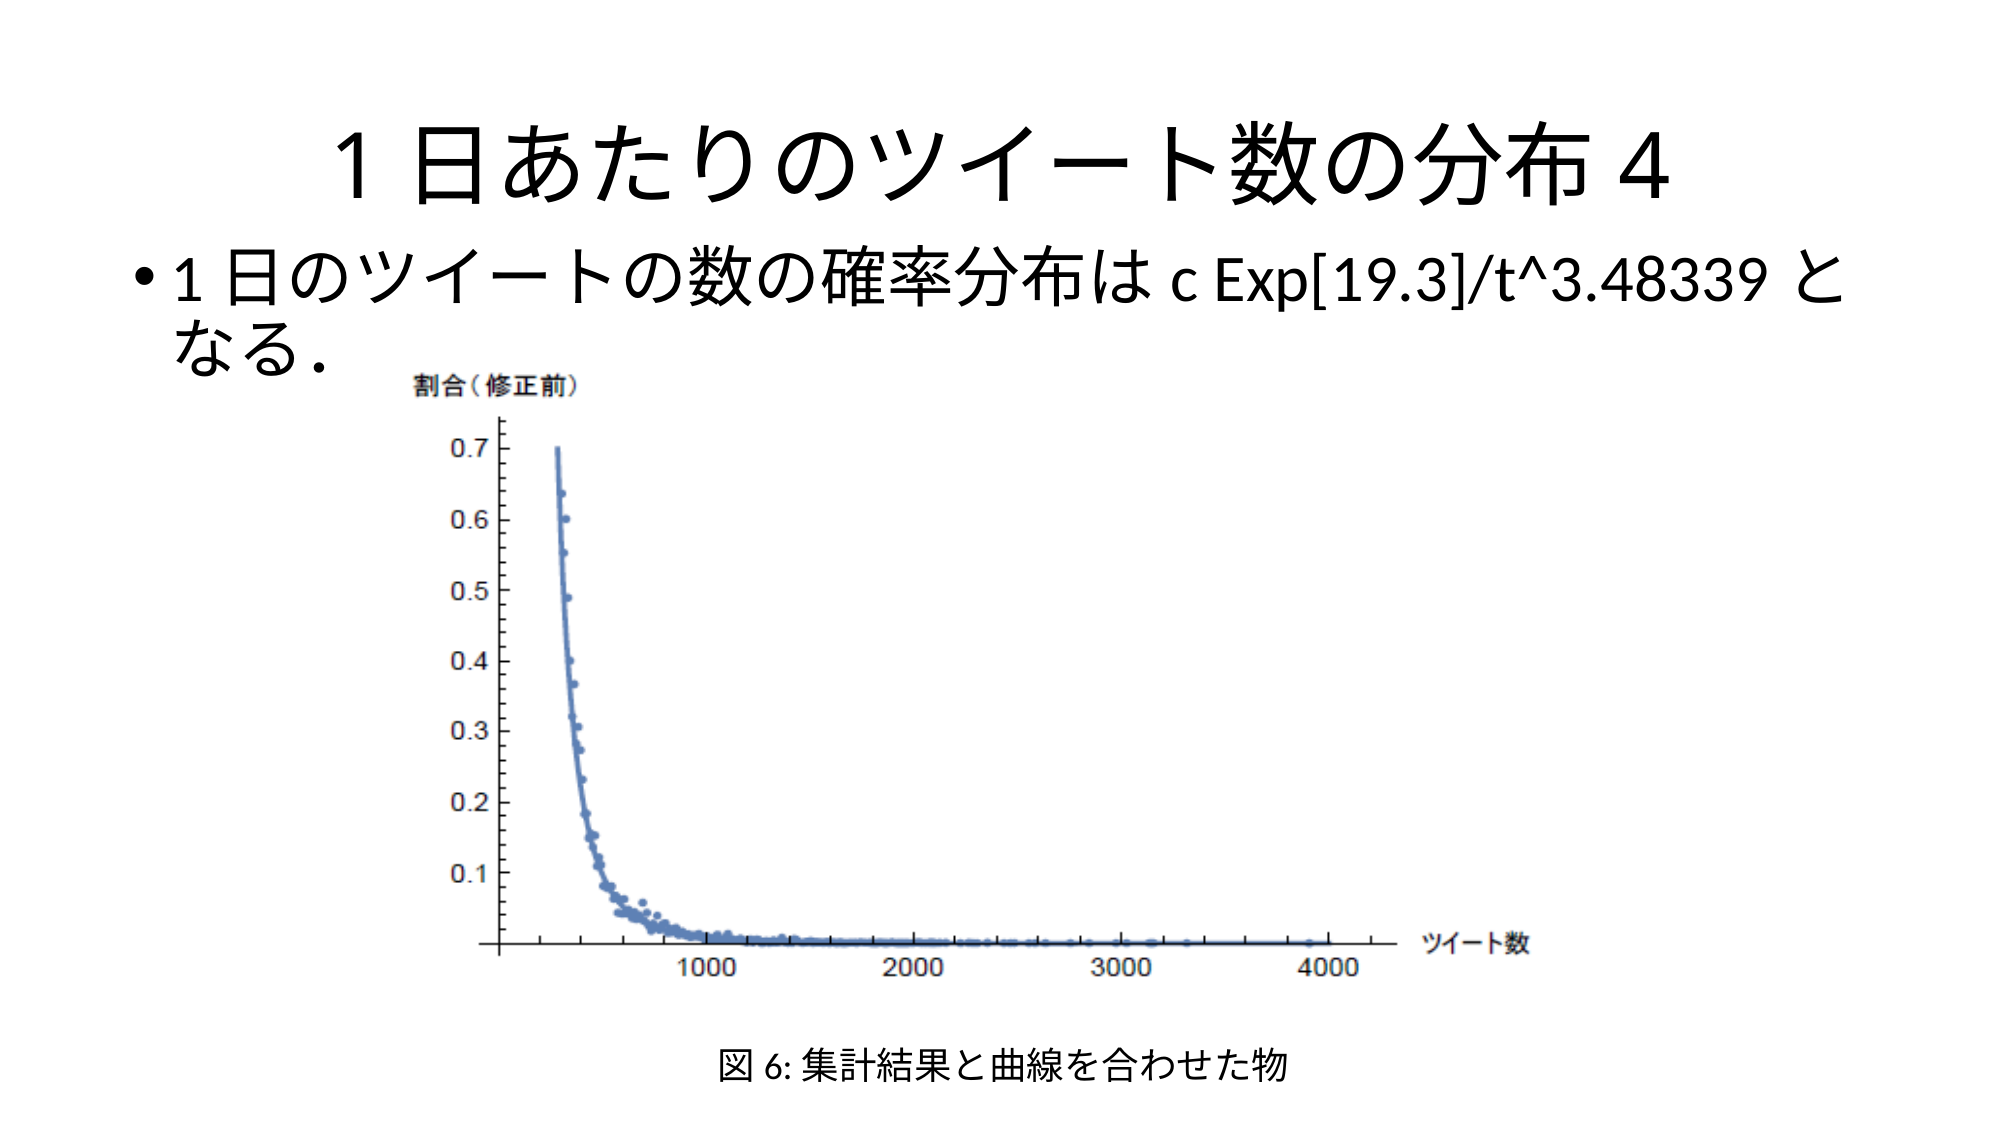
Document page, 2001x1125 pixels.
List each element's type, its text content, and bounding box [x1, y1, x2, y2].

list 1日のツイートの数の確率分布はc Exp[19.3]/t^3.48339となる． [117, 236, 1883, 950]
picture [397, 362, 1604, 993]
text_box 図6:集計結果と曲線を合わせた物 [702, 1034, 1304, 1095]
title 1日あたりのツイート数の分布4 [137, 59, 1863, 236]
